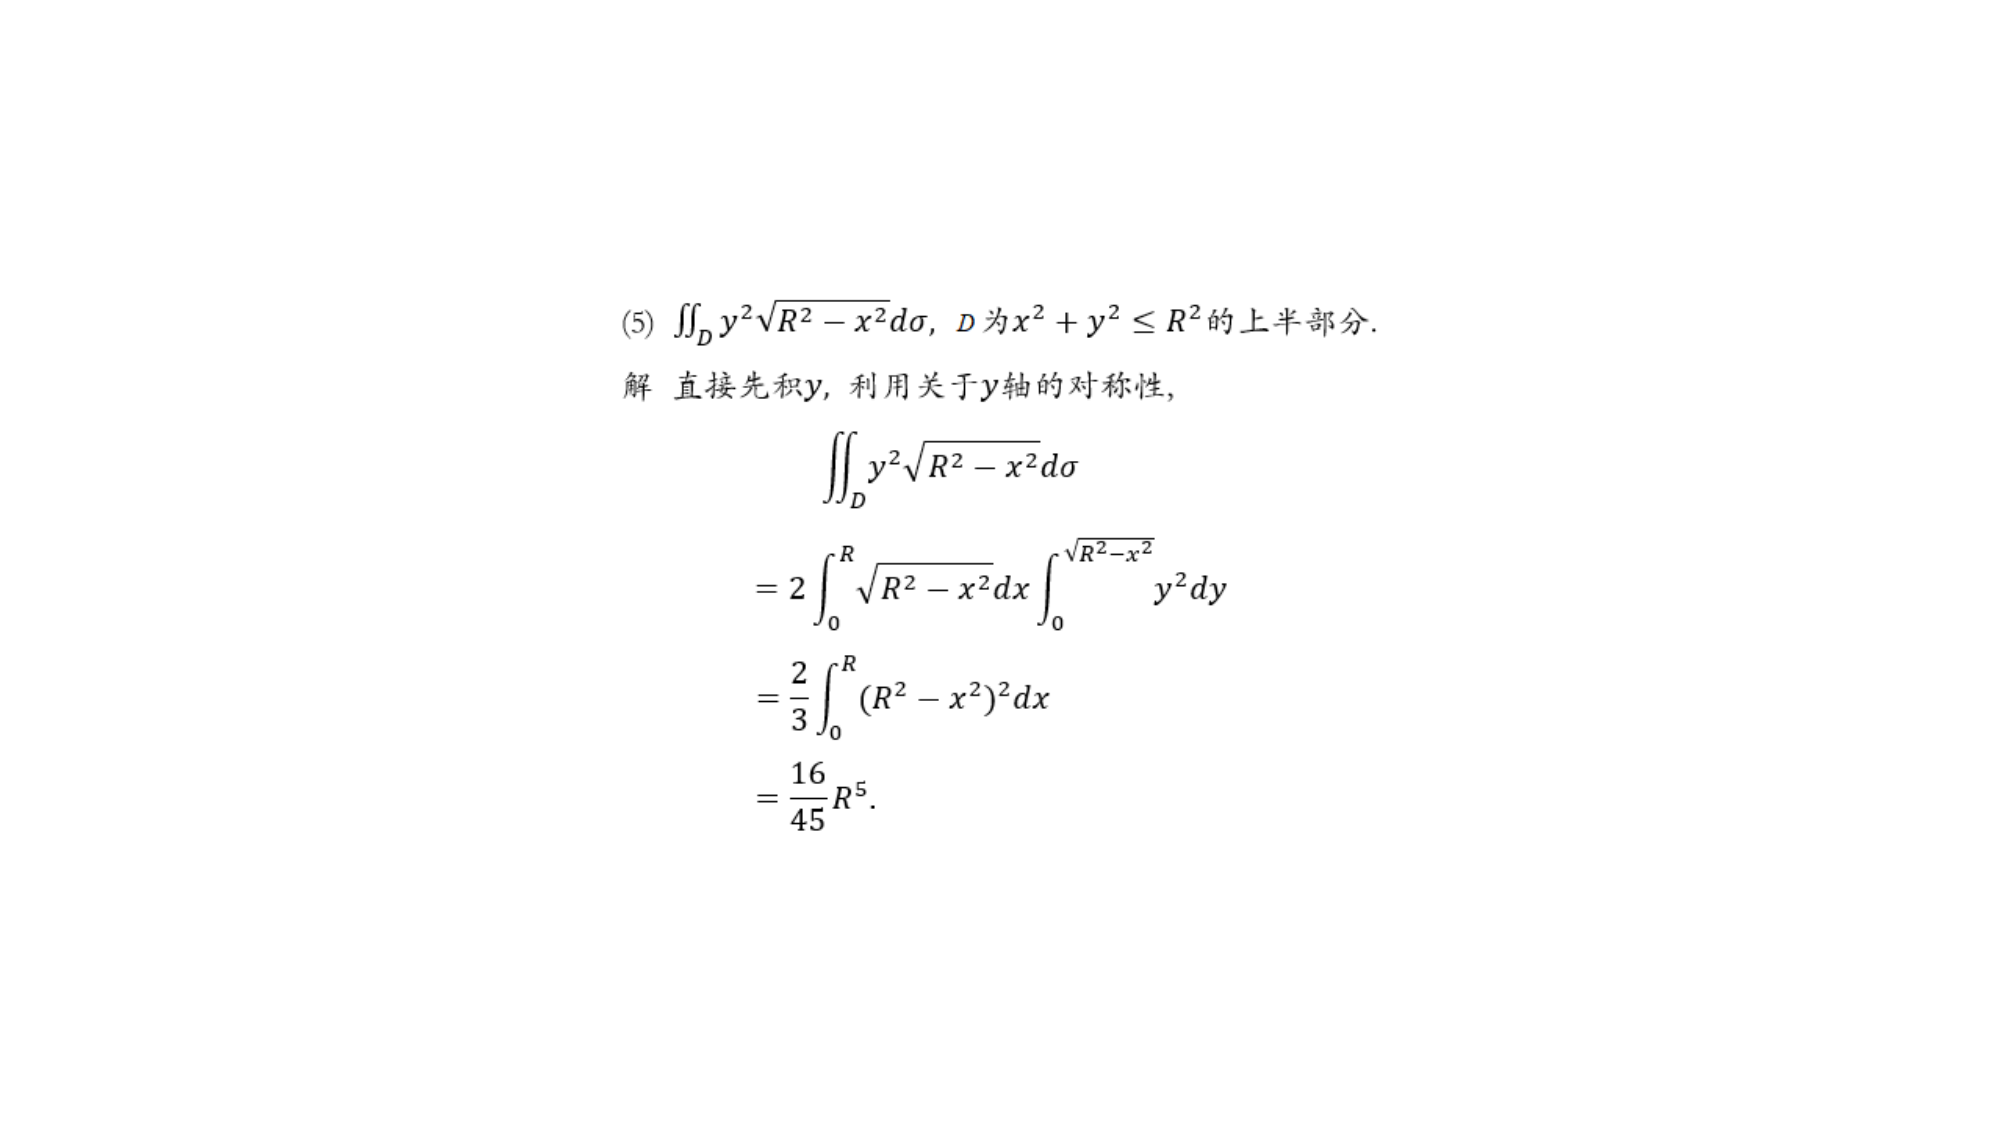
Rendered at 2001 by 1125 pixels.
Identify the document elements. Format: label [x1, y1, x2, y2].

picture [590, 255, 1410, 870]
